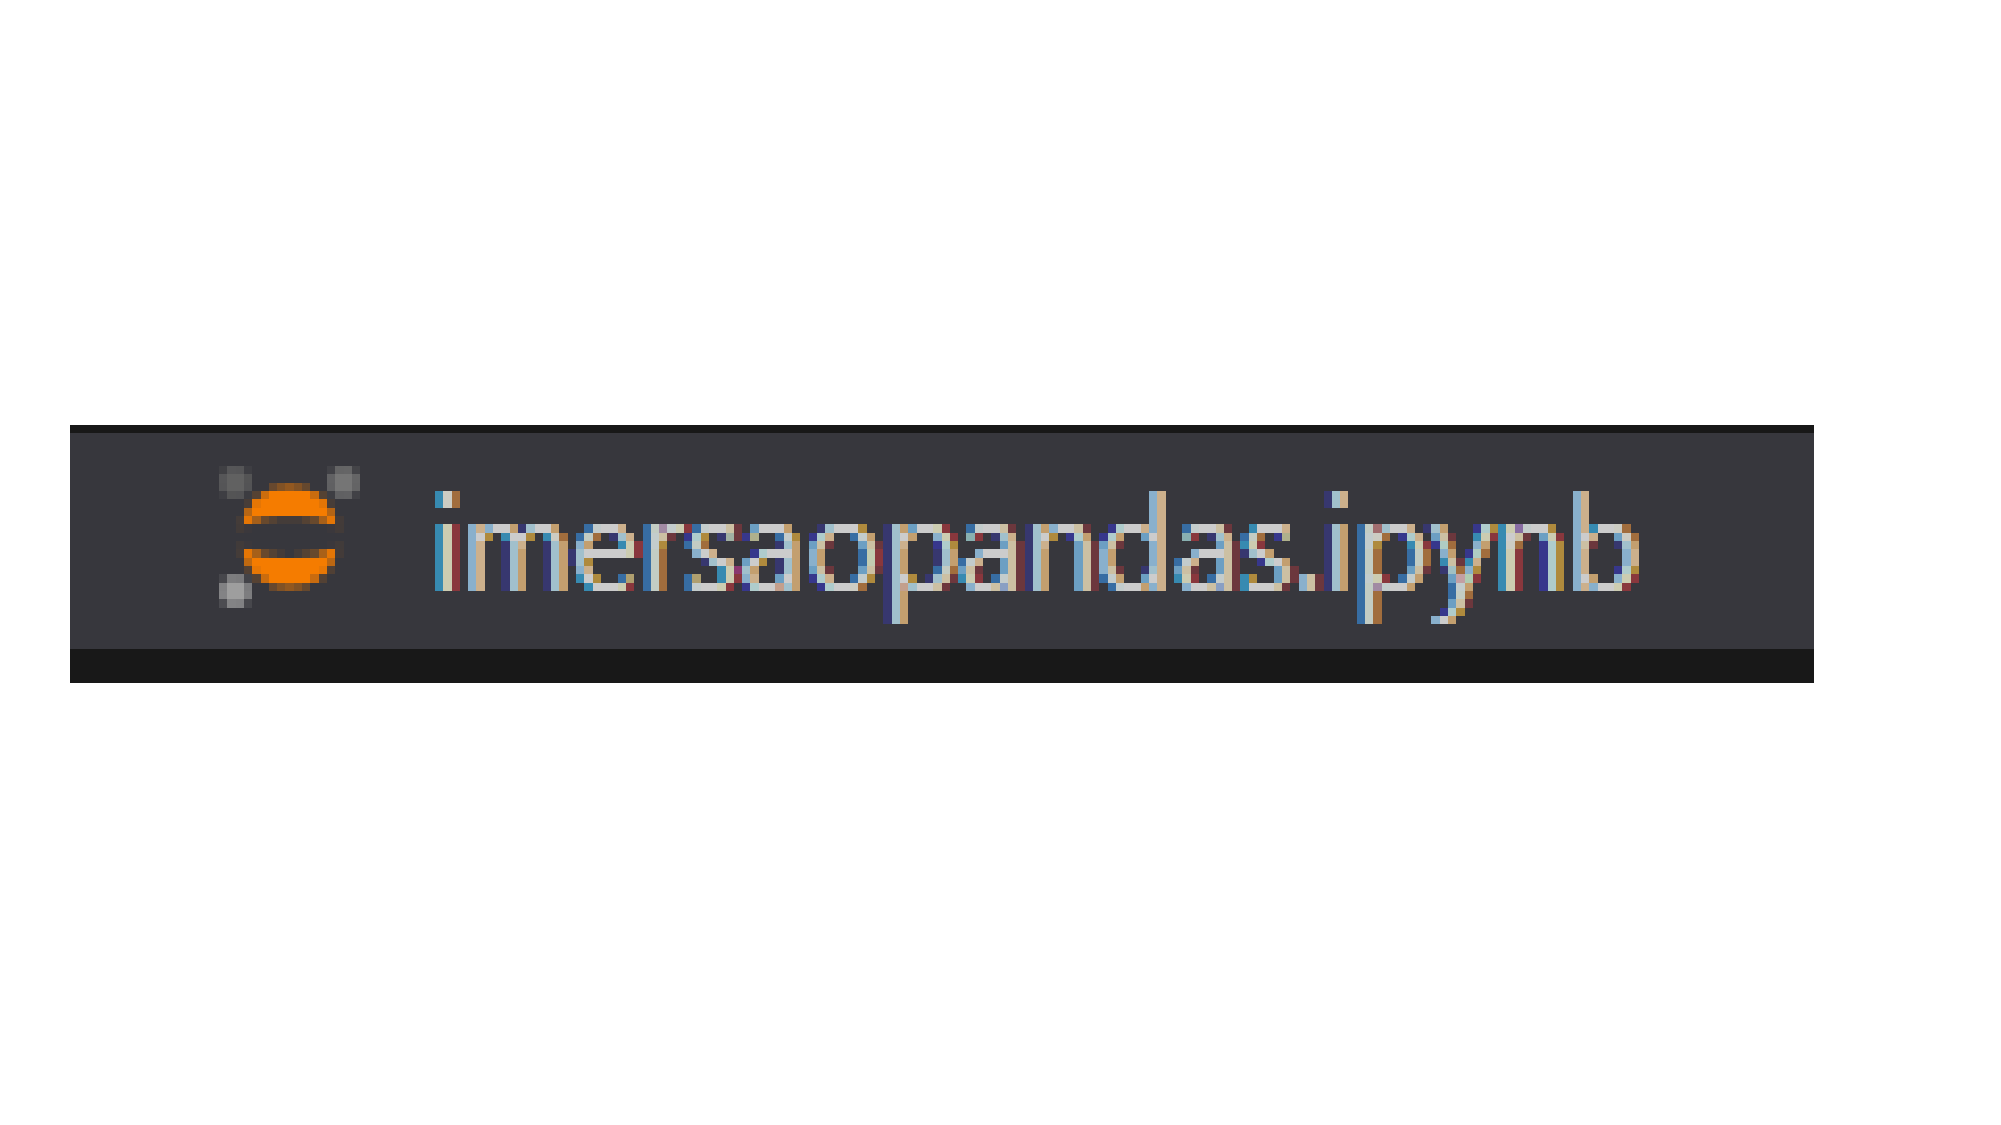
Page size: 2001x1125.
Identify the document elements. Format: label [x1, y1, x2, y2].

picture [70, 425, 1814, 683]
